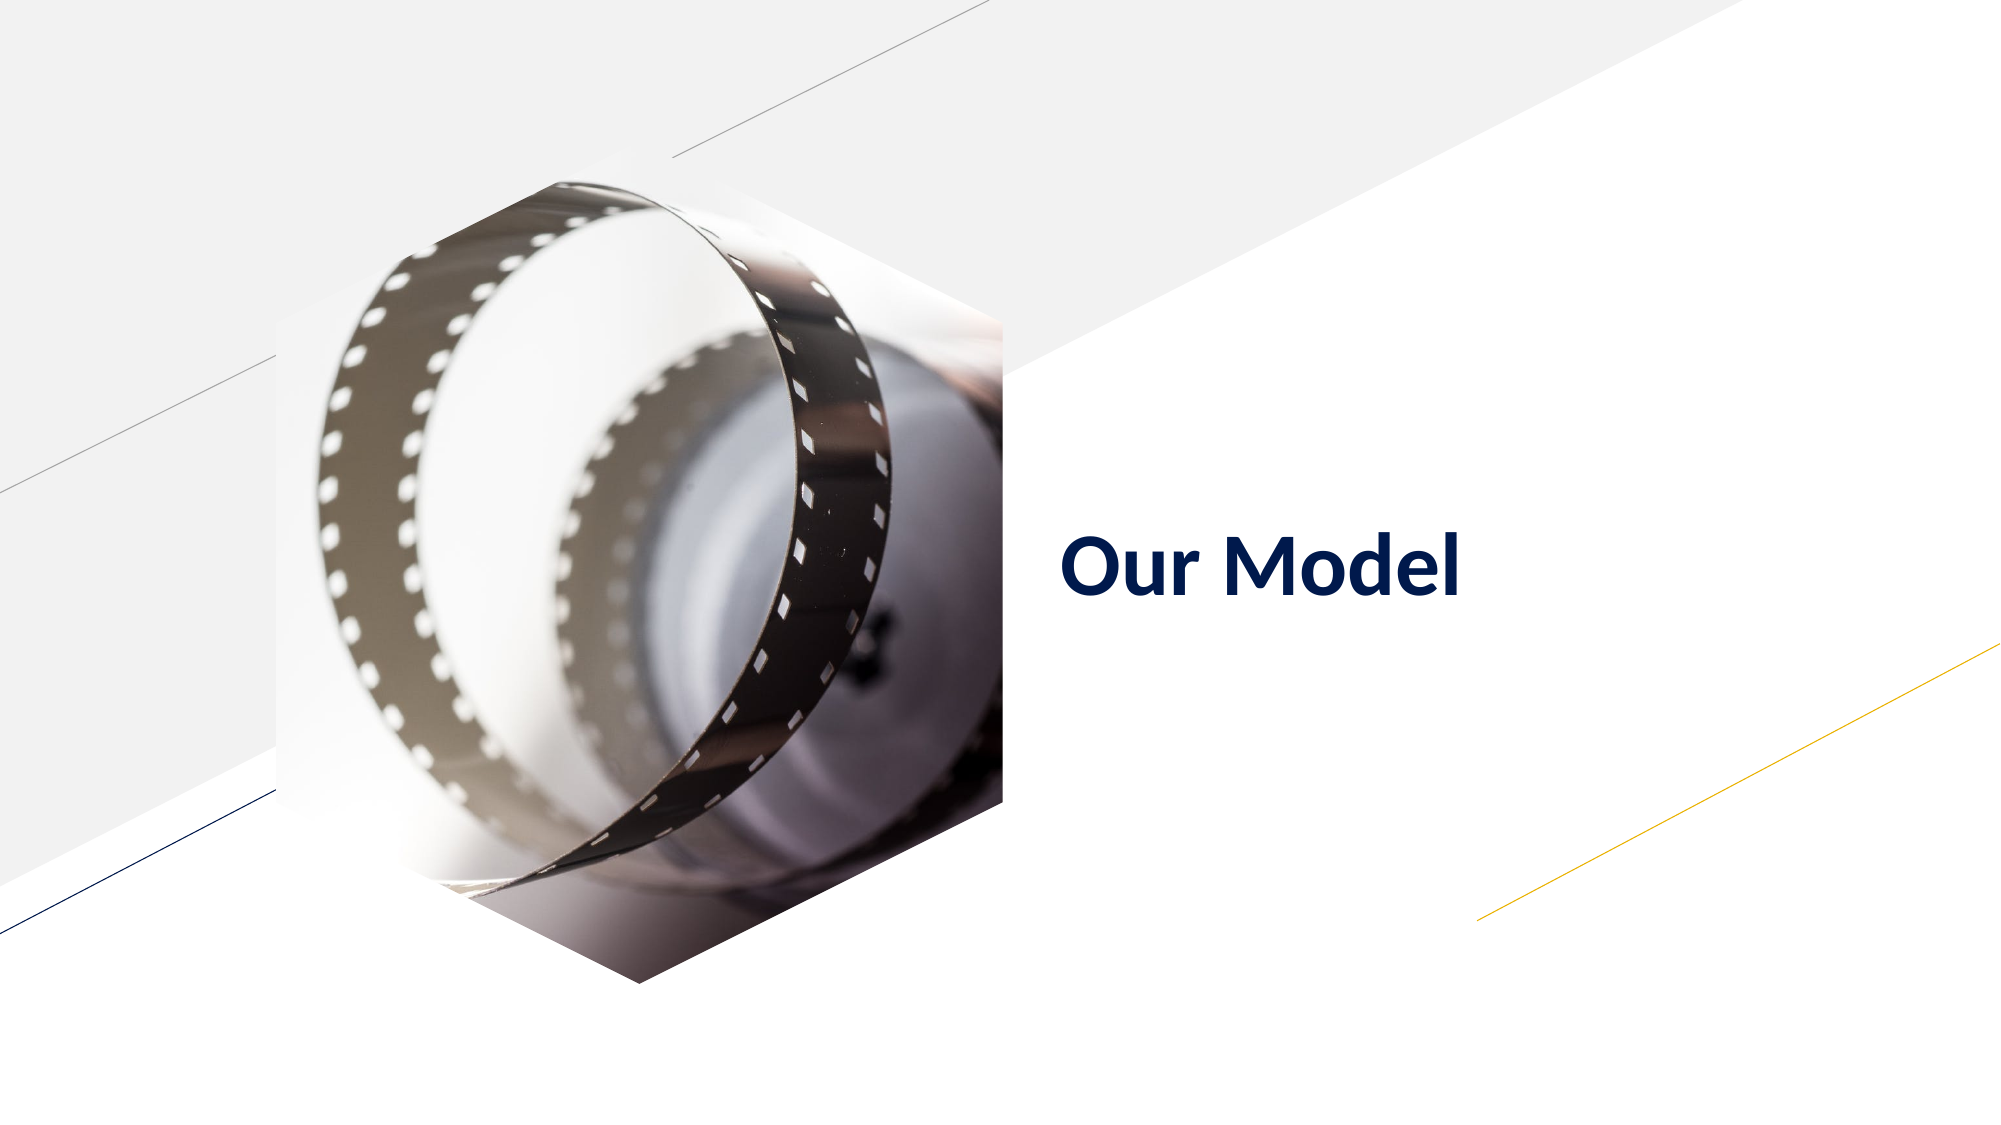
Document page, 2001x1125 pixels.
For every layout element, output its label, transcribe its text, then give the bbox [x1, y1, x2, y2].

title Our Model [1045, 429, 1842, 696]
picture [276, 141, 1003, 984]
